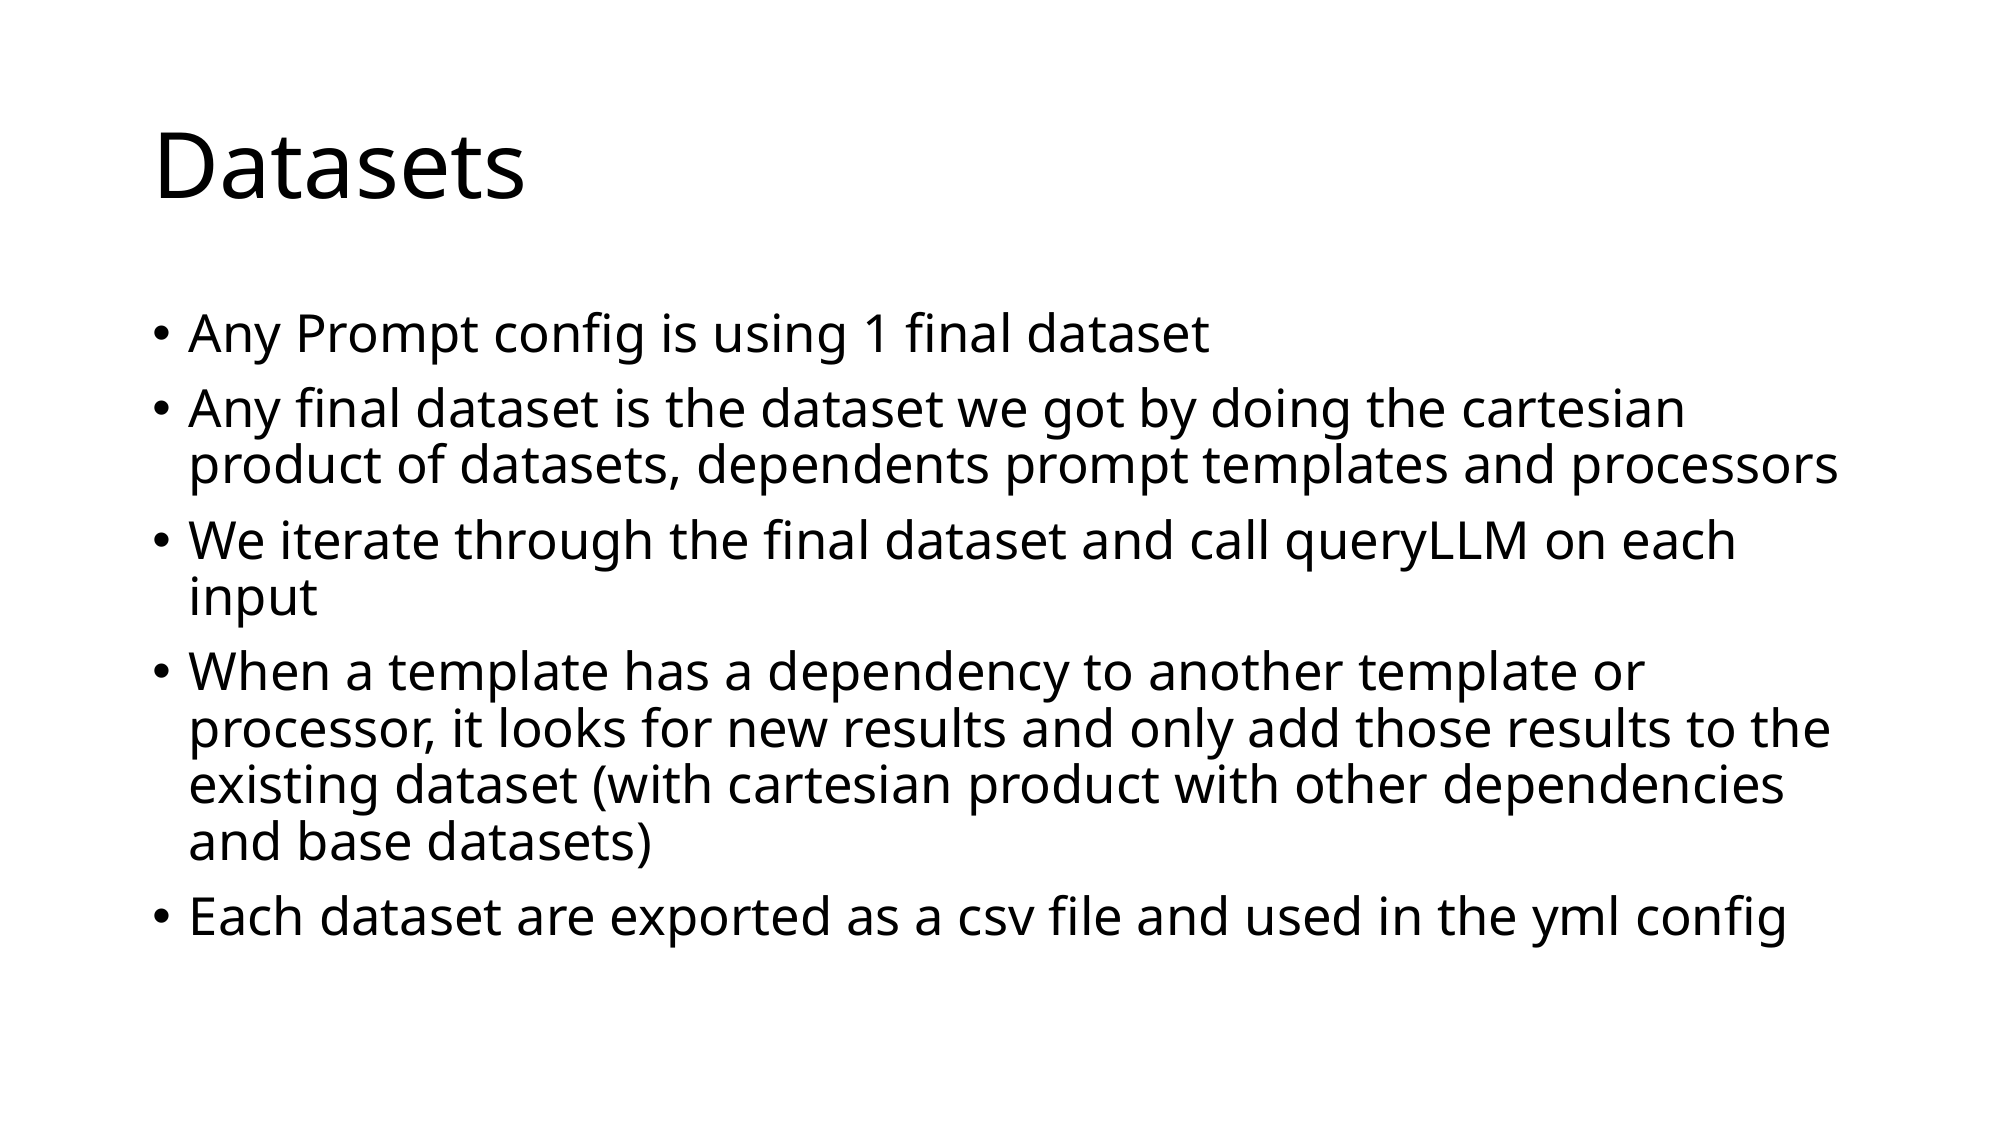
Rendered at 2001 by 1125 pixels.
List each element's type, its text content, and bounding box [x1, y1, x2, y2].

list Any Prompt config is using 1 final dataset Any final dataset is the dataset we got by doing the cartesian product of datasets, dependents prompt templates and processors We iterate through the final dataset and call queryLLM on each input When a template has a dependency to another template or processor, it looks for new results and only add those results to the existing dataset (with cartesian product with other dependencies and base datasets) Each dataset are exported as a csv file and used in the yml config [137, 299, 1863, 1014]
title Datasets [137, 59, 1863, 278]
